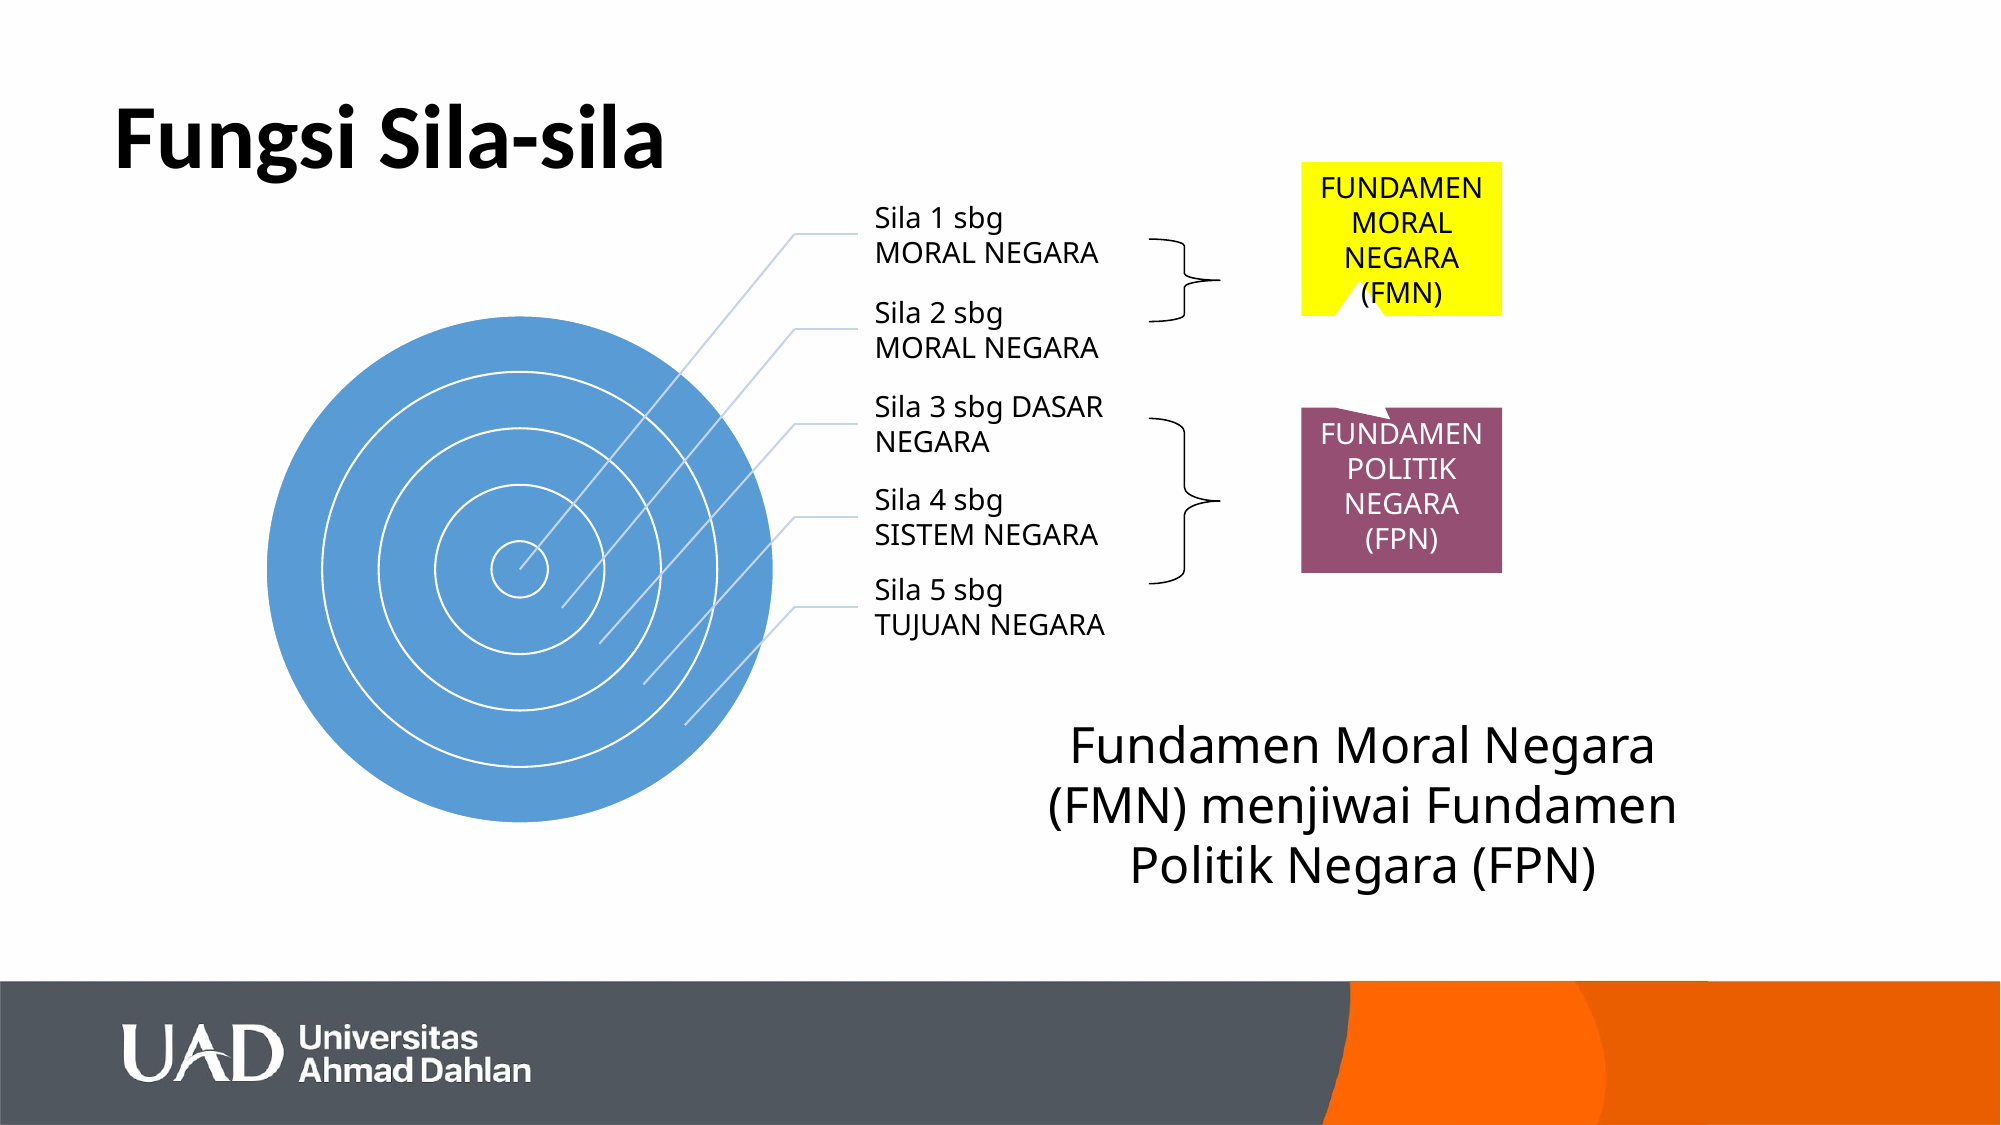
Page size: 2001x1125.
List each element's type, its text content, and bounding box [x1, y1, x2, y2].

text_box FUNDAMEN MORAL NEGARA (FMN) [1301, 162, 1503, 316]
text_box [1148, 239, 1220, 322]
text_box Fungsi Sila-sila [99, 45, 1900, 233]
text_box FUNDAMEN POLITIK NEGARA (FPN) [1301, 407, 1503, 573]
picture [0, 0, 2001, 1125]
text_box [1148, 418, 1220, 584]
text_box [265, 189, 1113, 824]
text_box Fundamen Moral Negara (FMN) menjiwai Fundamen Politik Negara (FPN) [1002, 706, 1724, 902]
